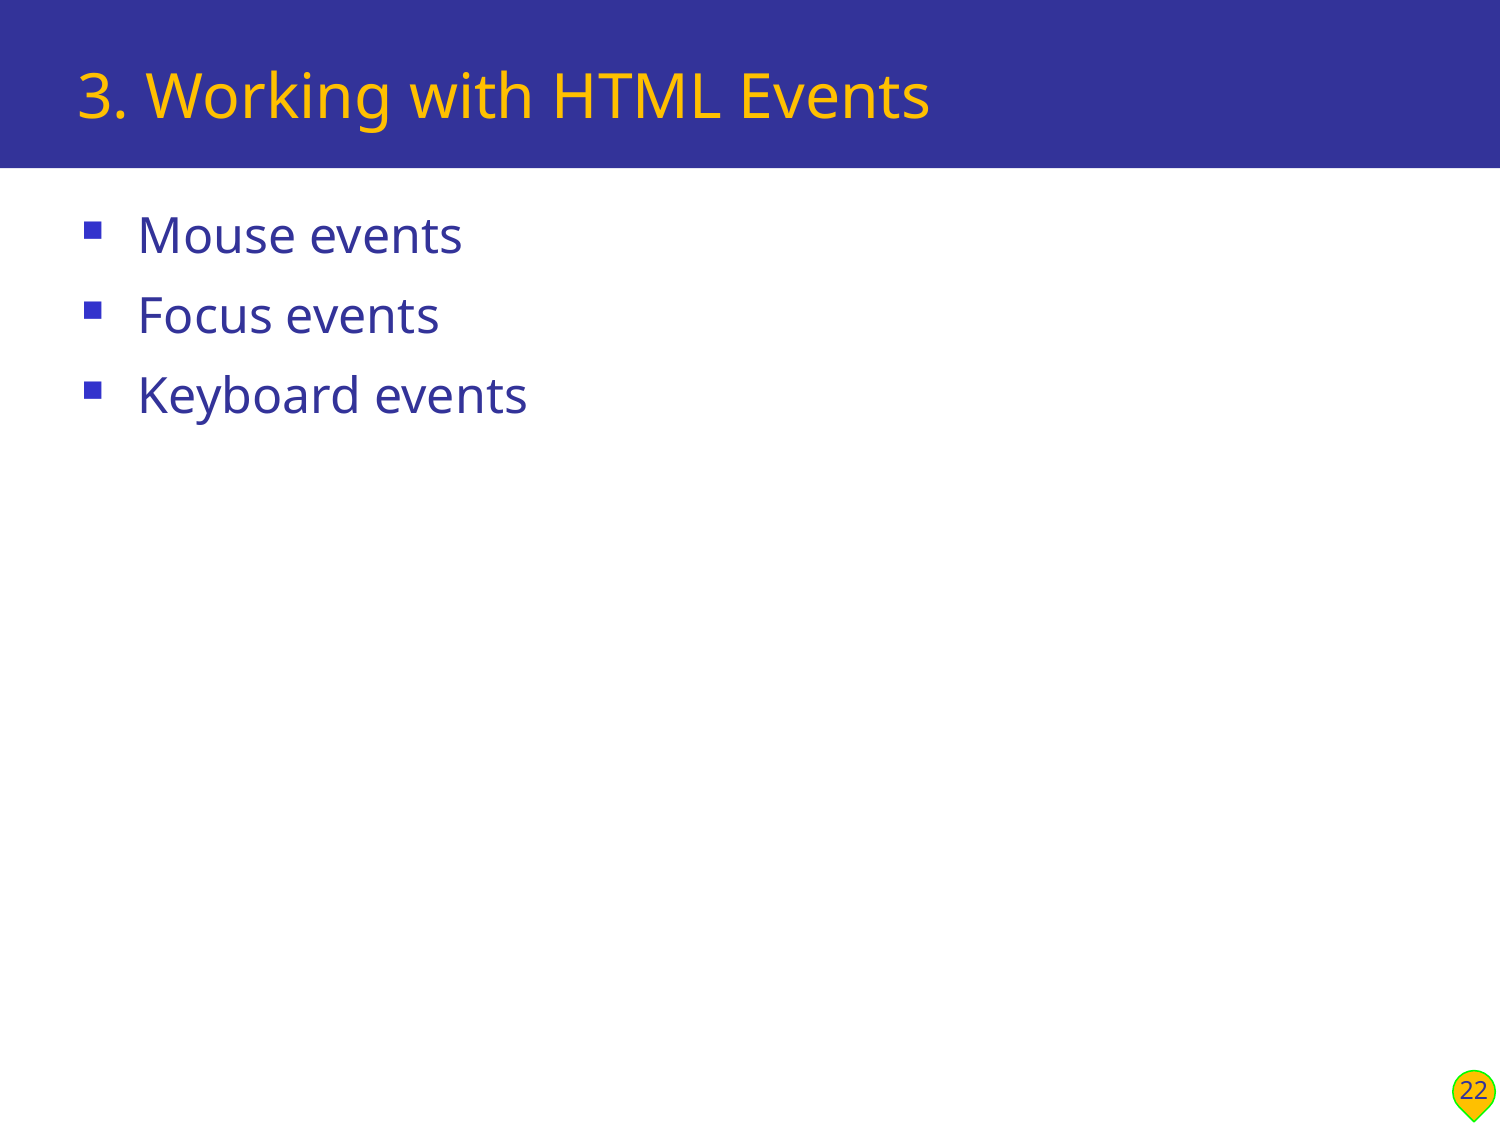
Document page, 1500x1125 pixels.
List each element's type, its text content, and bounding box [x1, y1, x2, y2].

footer 22 [1430, 1040, 1500, 1117]
list Mouse events Focus events Keyboard events [66, 196, 1459, 1006]
title 3. Working with HTML Events [62, 24, 1465, 139]
